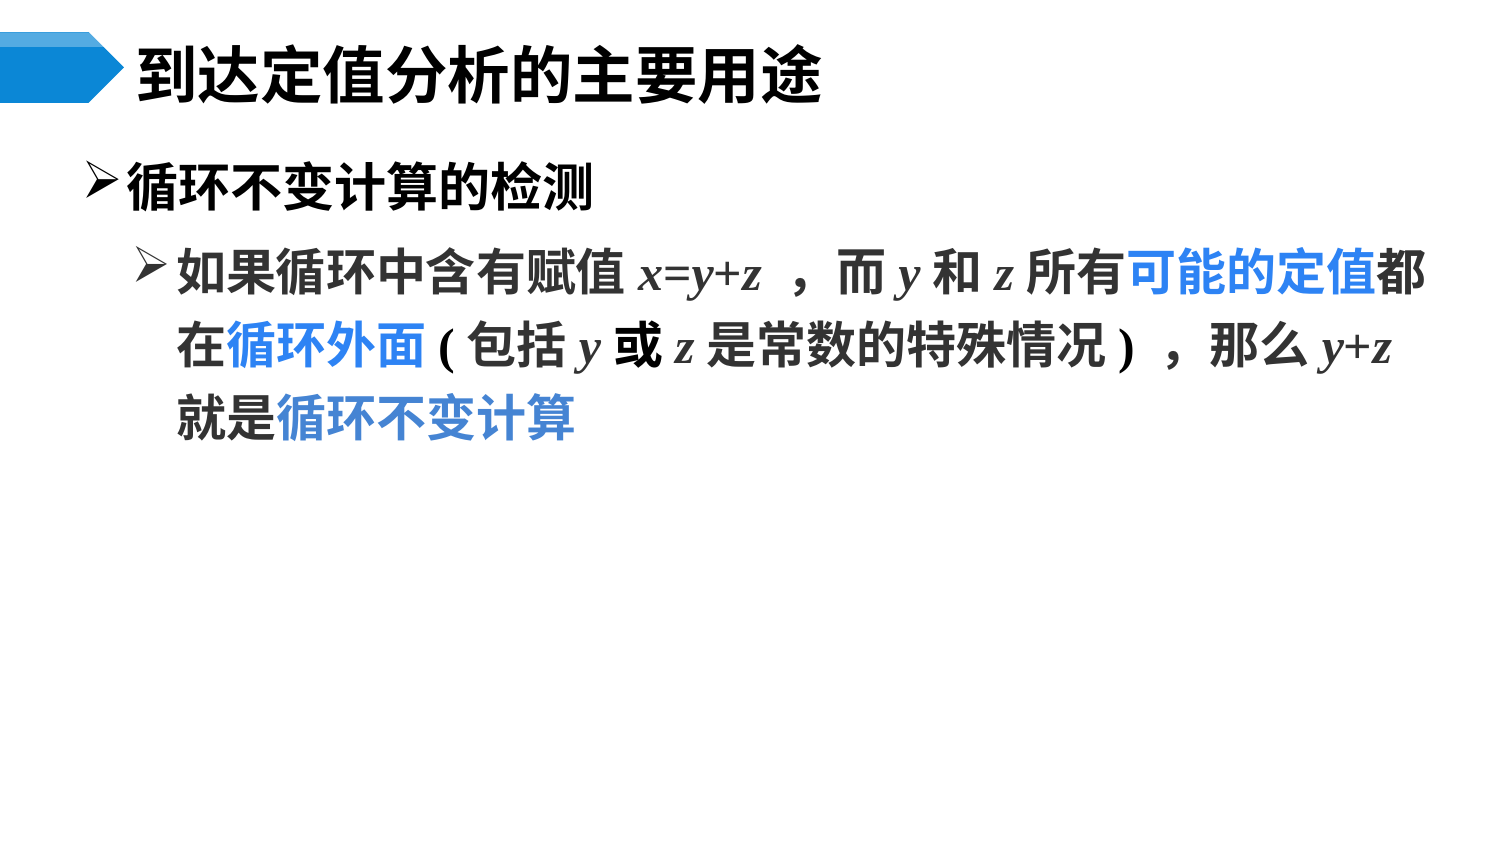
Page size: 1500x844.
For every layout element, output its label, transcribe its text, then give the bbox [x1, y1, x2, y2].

title 到达定值分析的主要用途 [123, 43, 1425, 103]
list 循环不变计算的检测 如果循环中含有赋值x=y+z ，而y和z所有可能的定值都在循环外面(包括y或z是常数的特殊情况) ，那么y+z就是循环不变计算 [70, 138, 1442, 668]
